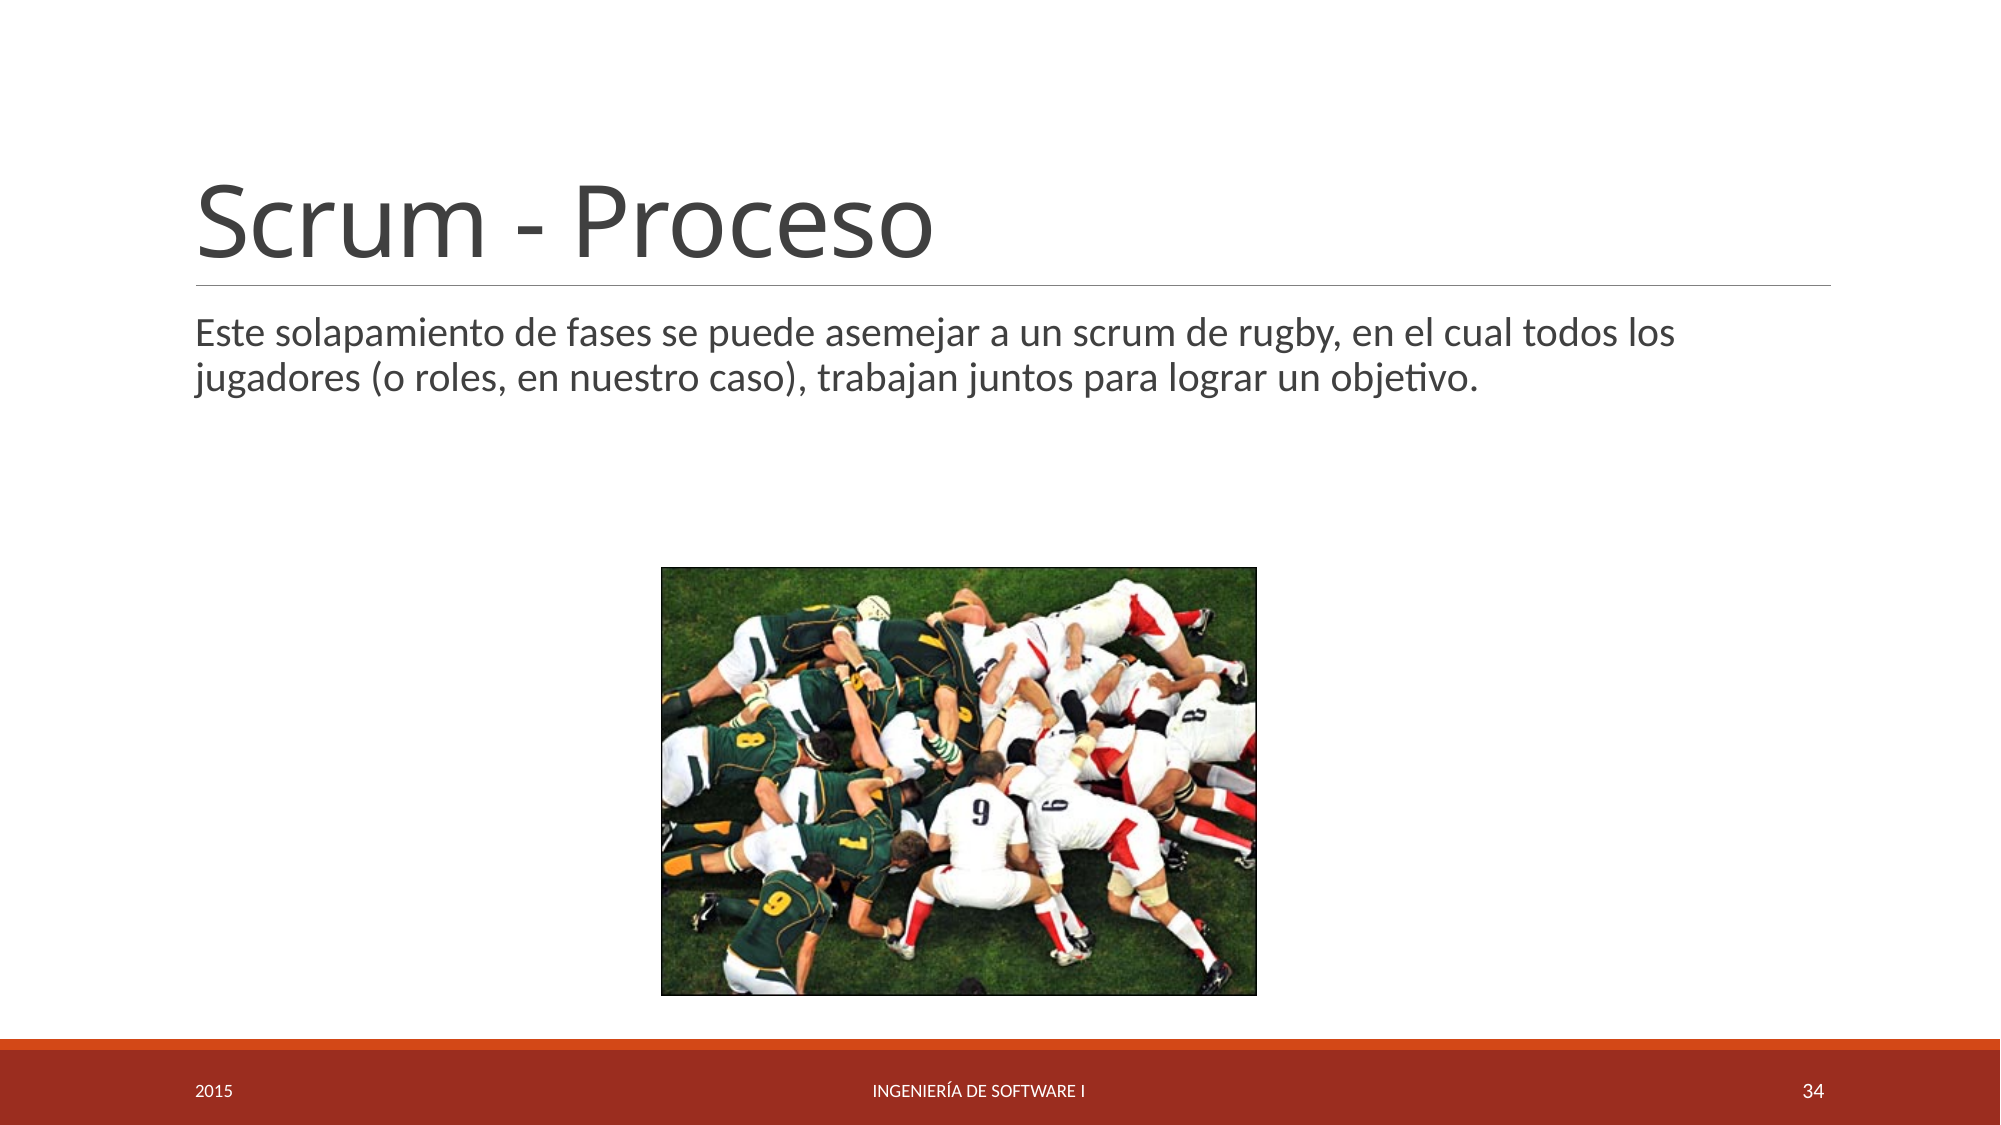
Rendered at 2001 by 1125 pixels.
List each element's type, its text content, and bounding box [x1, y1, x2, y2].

slide_number 34 [1624, 1059, 1840, 1120]
list Este solapamiento de fases se puede asemejar a un scrum de rugby, en el cual todos los jugadores (o roles, en nuestro caso), trabajan juntos para lograr un objetivo. [180, 302, 1830, 963]
title Scrum - Proceso [180, 47, 1830, 285]
footer Ingeniería de Software I [604, 1059, 1396, 1120]
picture [660, 567, 1258, 997]
slide_number 2015 [180, 1059, 586, 1120]
text_box [636, 316, 1233, 745]
